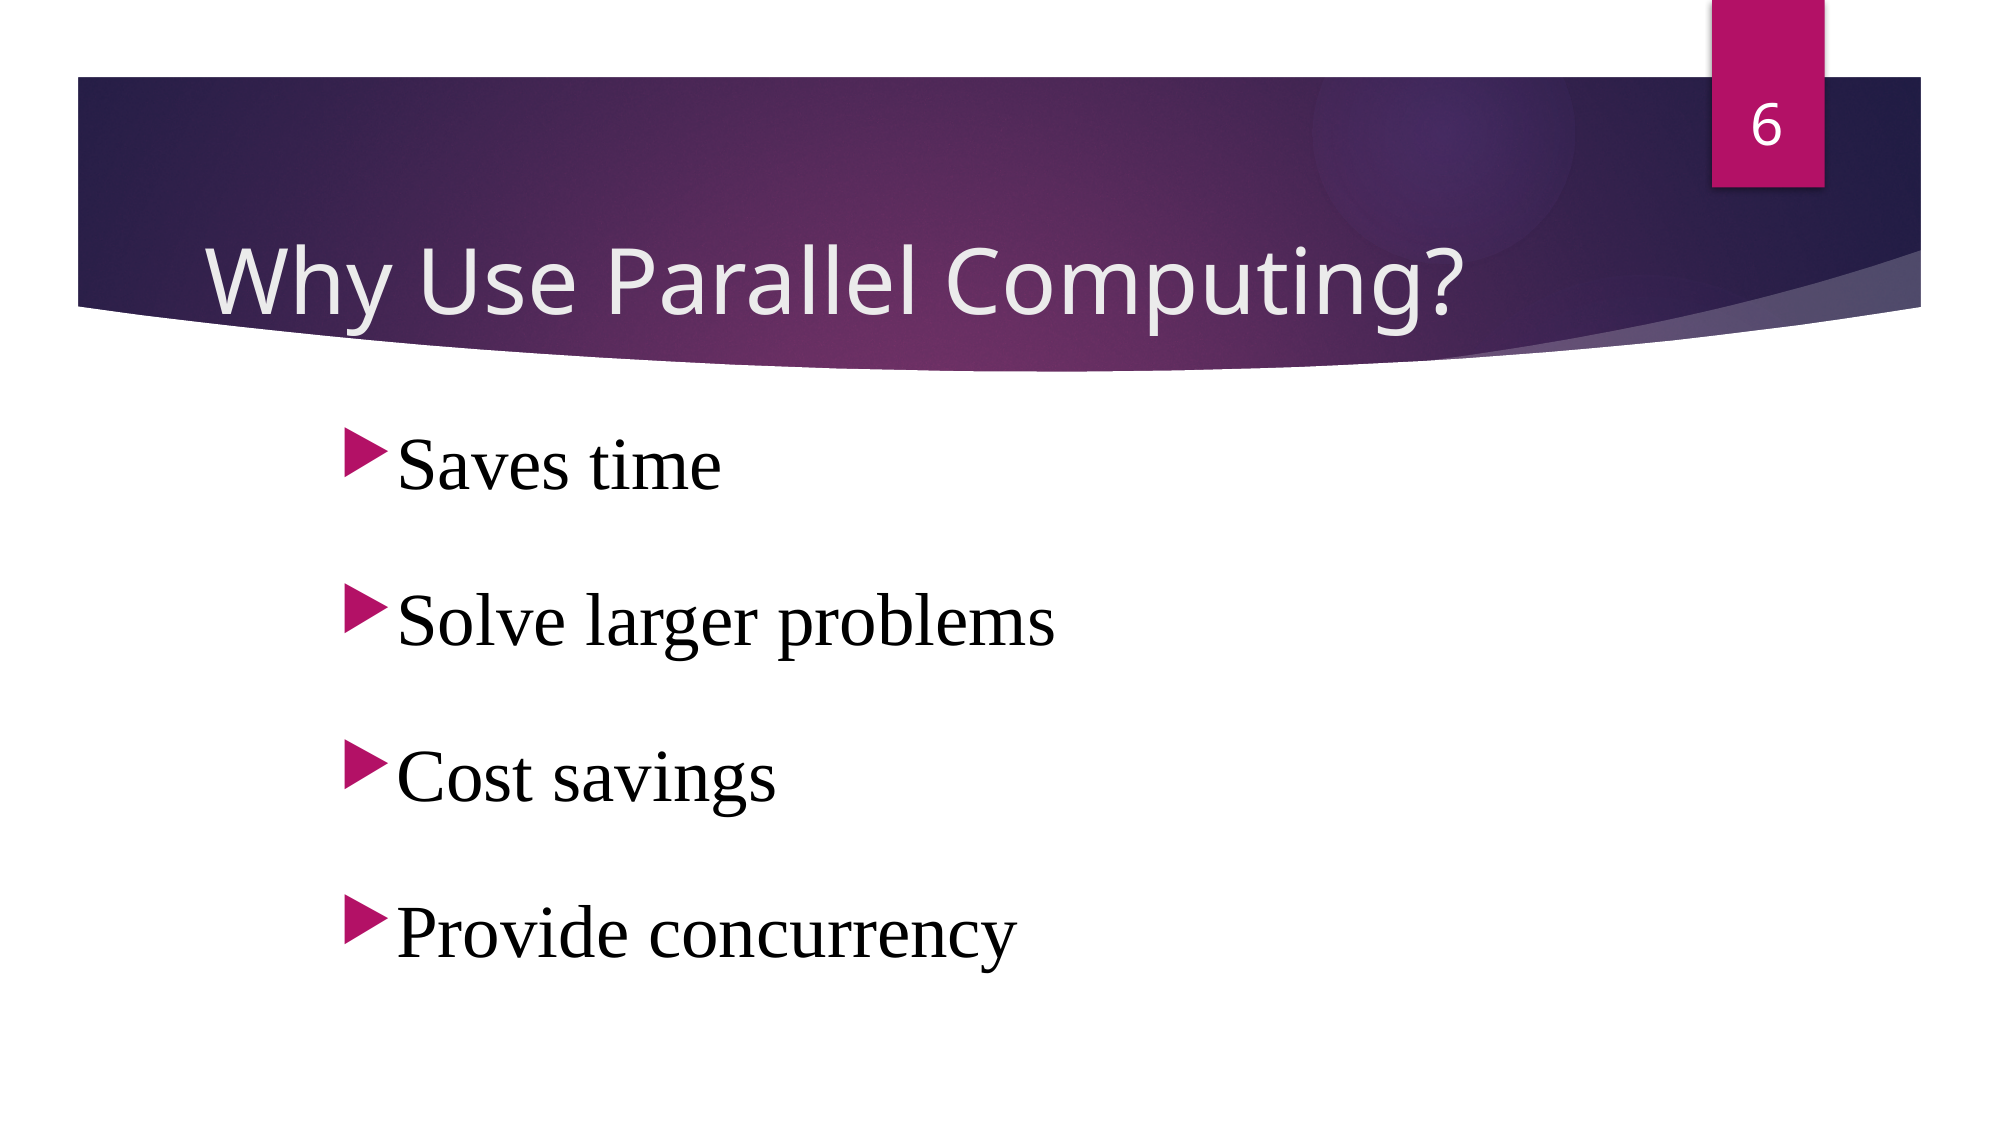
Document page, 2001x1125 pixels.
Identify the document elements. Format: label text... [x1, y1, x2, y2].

title Why Use Parallel Computing? [189, 159, 1627, 276]
slide_number 6 [1698, 48, 1836, 175]
list Saves time Solve larger problems Cost savings Provide concurrency [324, 362, 1675, 1038]
